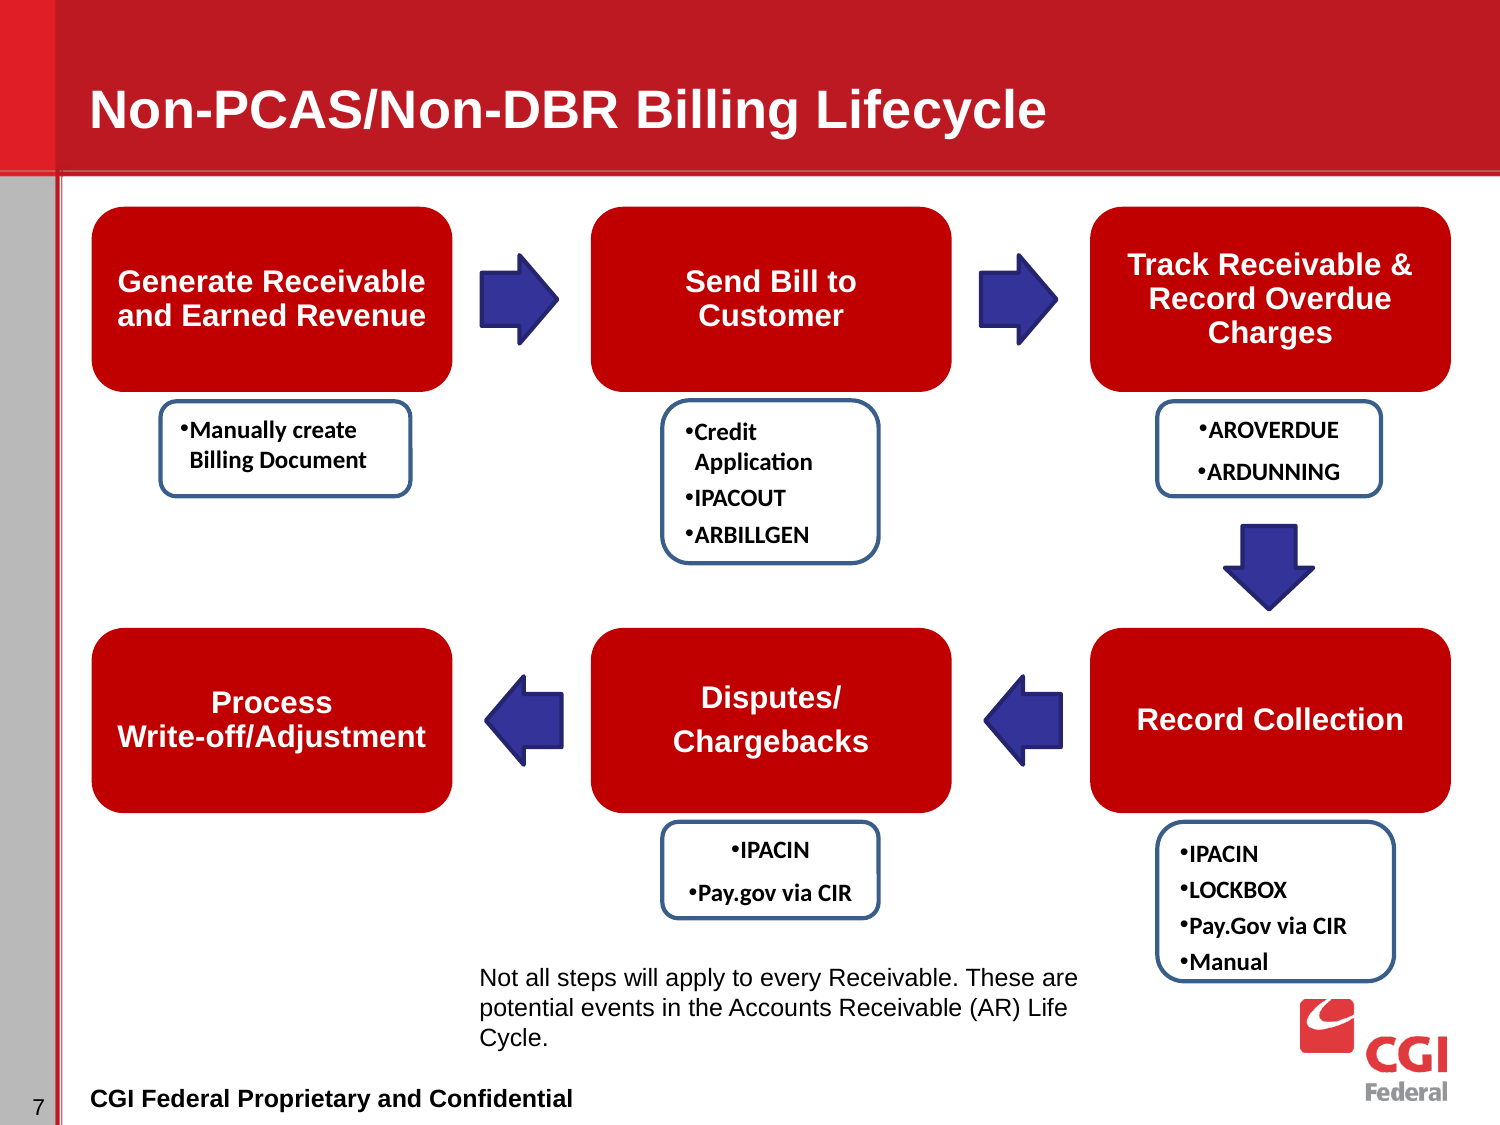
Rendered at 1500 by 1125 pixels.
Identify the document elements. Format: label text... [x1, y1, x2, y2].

text_box IPACIN LOCKBOX Pay.Gov via CIR Manual [1157, 821, 1395, 982]
slide_number ‹#› [0, 1075, 78, 1125]
picture [1300, 999, 1447, 1101]
text_box IPACIN Pay.gov via CIR [662, 821, 879, 919]
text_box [93, 208, 1450, 812]
title Non-PCAS/Non-DBR Billing Lifecycle [74, 54, 1286, 147]
text_box Not all steps will apply to every Receivable. These are potential events in the Accounts Receivable (AR) Life Cycle. [464, 953, 1158, 1075]
picture [0, 0, 1500, 1075]
footer CGI Federal Proprietary and Confidential [75, 1074, 1225, 1125]
